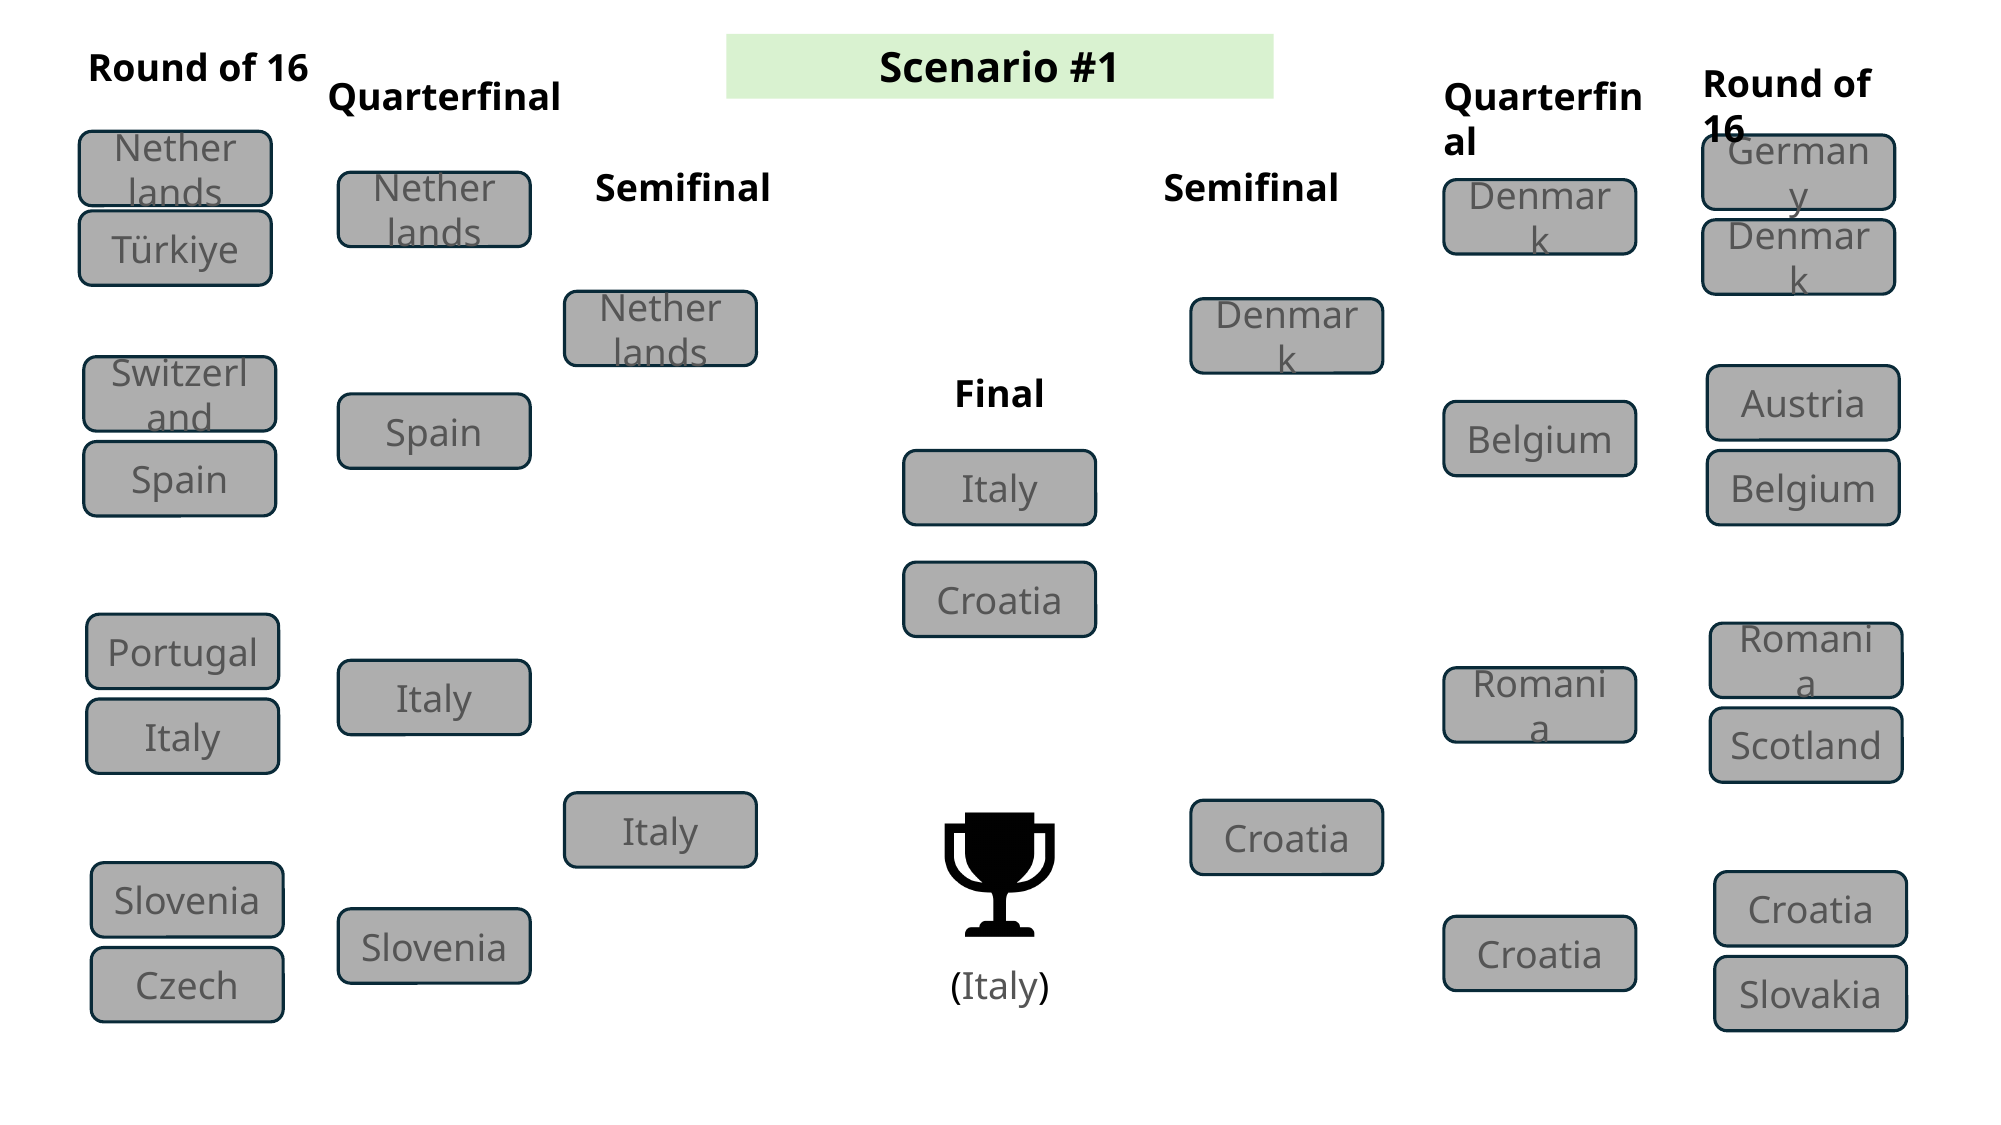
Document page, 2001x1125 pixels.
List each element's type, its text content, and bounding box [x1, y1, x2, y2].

text_box Slovenia [336, 907, 532, 985]
text_box Nether lands [336, 170, 532, 249]
text_box Türkiye [77, 209, 273, 287]
text_box Scenario #1 [726, 33, 1274, 99]
text_box Croatia [1713, 870, 1909, 948]
text_box Semifinal [1148, 156, 1375, 217]
text_box Portugal [85, 612, 281, 691]
text_box Italy [562, 791, 759, 869]
text_box Croatia [1442, 914, 1638, 993]
text_box Scotland [1708, 706, 1904, 784]
text_box Romania [1708, 621, 1904, 700]
text_box Belgium [1705, 448, 1901, 527]
text_box Belgium [1442, 399, 1638, 478]
text_box Croatia [1189, 798, 1385, 877]
text_box Denmark [1189, 297, 1385, 375]
text_box Slovakia [1713, 954, 1909, 1033]
text_box Italy [336, 658, 532, 737]
text_box Romania [1442, 666, 1638, 744]
text_box Quarterfinal [1428, 65, 1662, 171]
text_box Nether lands [562, 289, 759, 368]
text_box Denmark [1701, 218, 1897, 296]
text_box Italy [902, 448, 1098, 527]
text_box Italy [85, 697, 281, 775]
text_box Austria [1705, 364, 1901, 442]
text_box Round of 16 [1687, 52, 1928, 158]
text_box Semifinal [580, 156, 801, 217]
text_box Czech [89, 945, 285, 1024]
text_box Denmark [1442, 178, 1638, 256]
text_box Switzerland [82, 355, 278, 433]
text_box Slovenia [89, 861, 285, 939]
text_box (Italy) [851, 954, 1149, 1015]
text_box Germany [1701, 158, 1897, 211]
text_box Spain [82, 439, 278, 518]
picture [924, 799, 1076, 951]
text_box Final [911, 362, 1088, 423]
text_box Quarterfinal [312, 65, 581, 126]
text_box Round of 16 [72, 36, 339, 97]
text_box Spain [336, 392, 532, 470]
text_box Nether lands [77, 129, 273, 208]
text_box Croatia [902, 560, 1098, 639]
